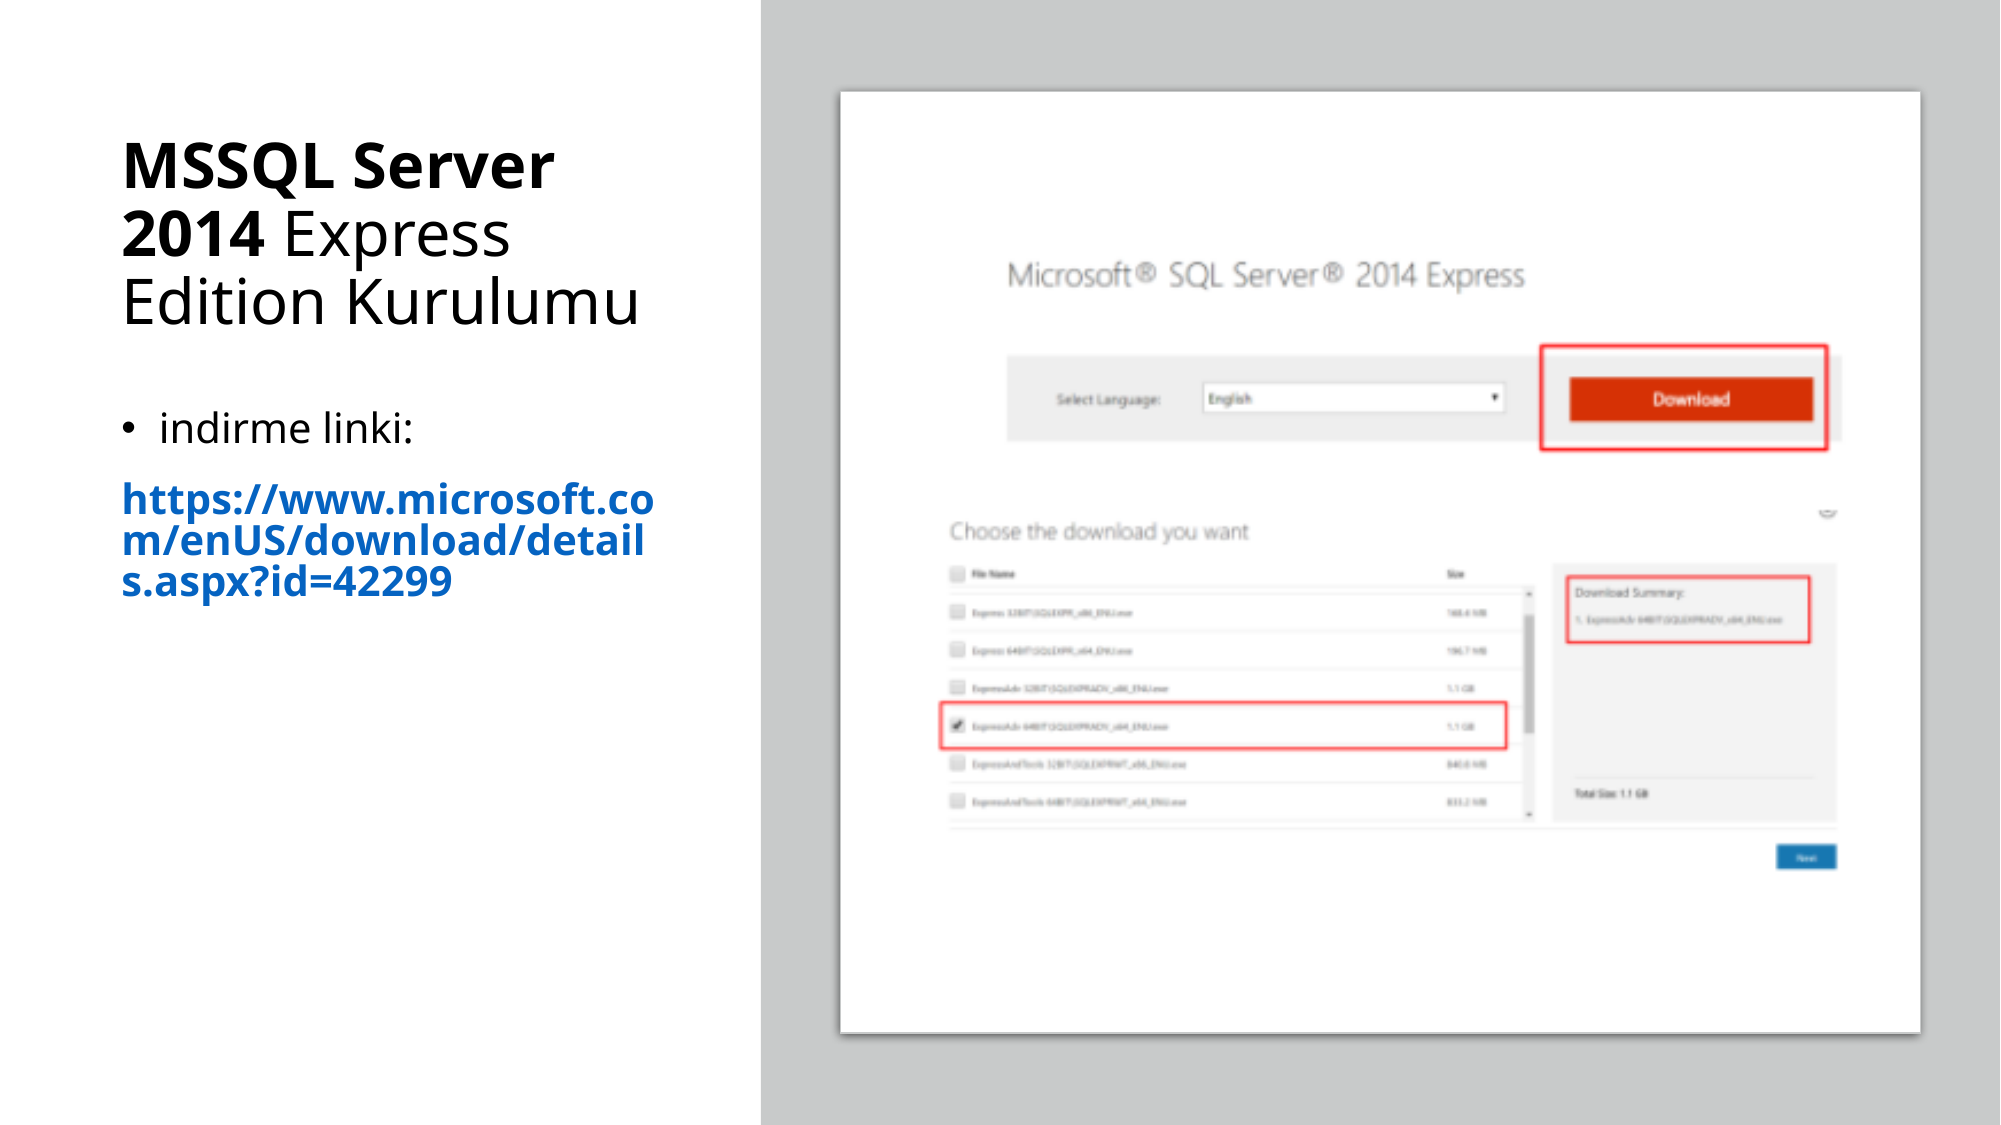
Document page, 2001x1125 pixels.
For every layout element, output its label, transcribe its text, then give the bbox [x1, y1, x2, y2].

text_box [760, 0, 2000, 1125]
text_box [839, 90, 1922, 1034]
title MSSQL Server 2014 Express Edition Kurulumu [106, 103, 682, 370]
list indirme linki: https://www.microsoft.com/enUS/download/details.aspx?id=42299 [106, 399, 682, 1021]
picture [886, 235, 1875, 890]
